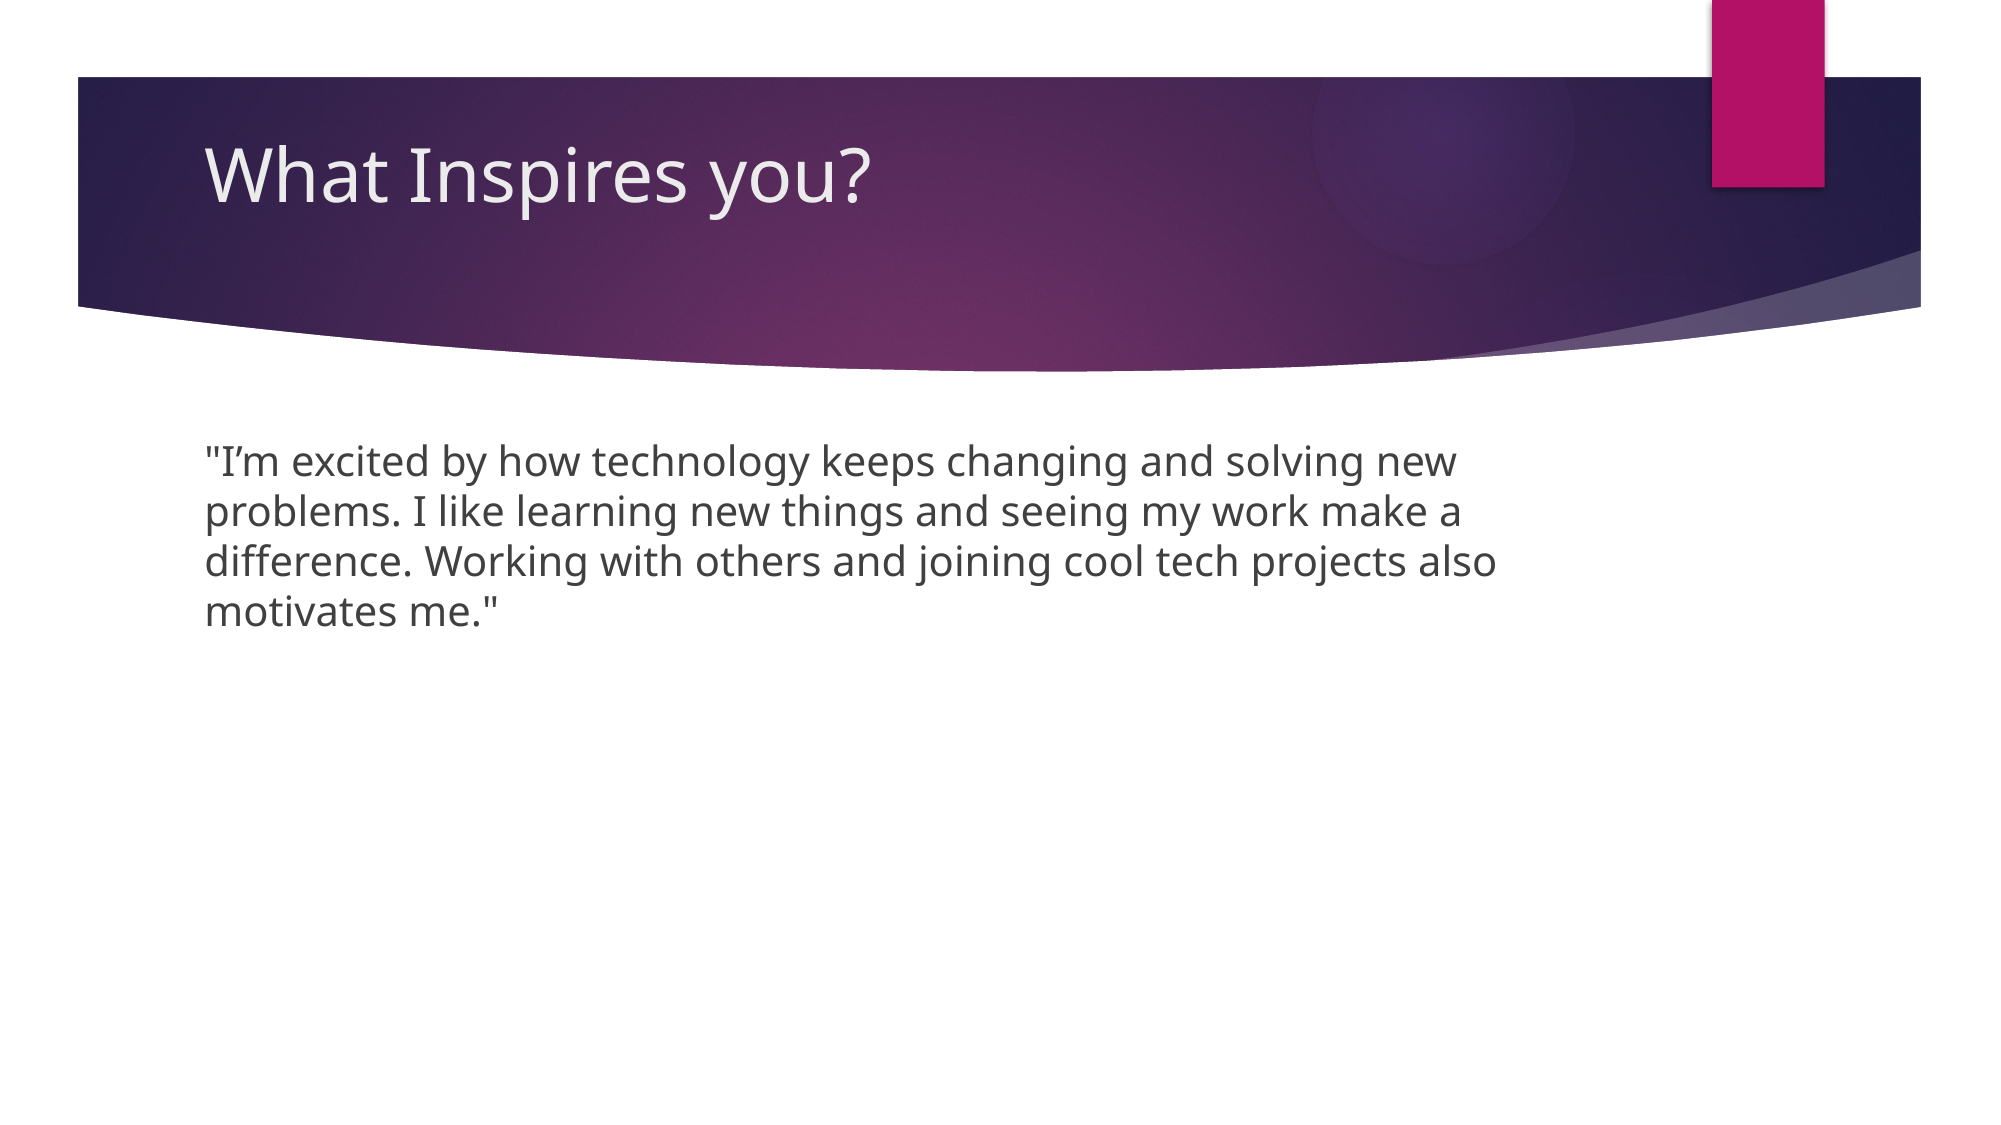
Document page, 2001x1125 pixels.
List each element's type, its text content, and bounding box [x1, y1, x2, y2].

list "I’m excited by how technology keeps changing and solving new problems. I like learning new things and seeing my work make a difference. Working with others and joining cool tech projects also motivates me." [189, 427, 1638, 988]
title What Inspires you? [189, 159, 1627, 276]
